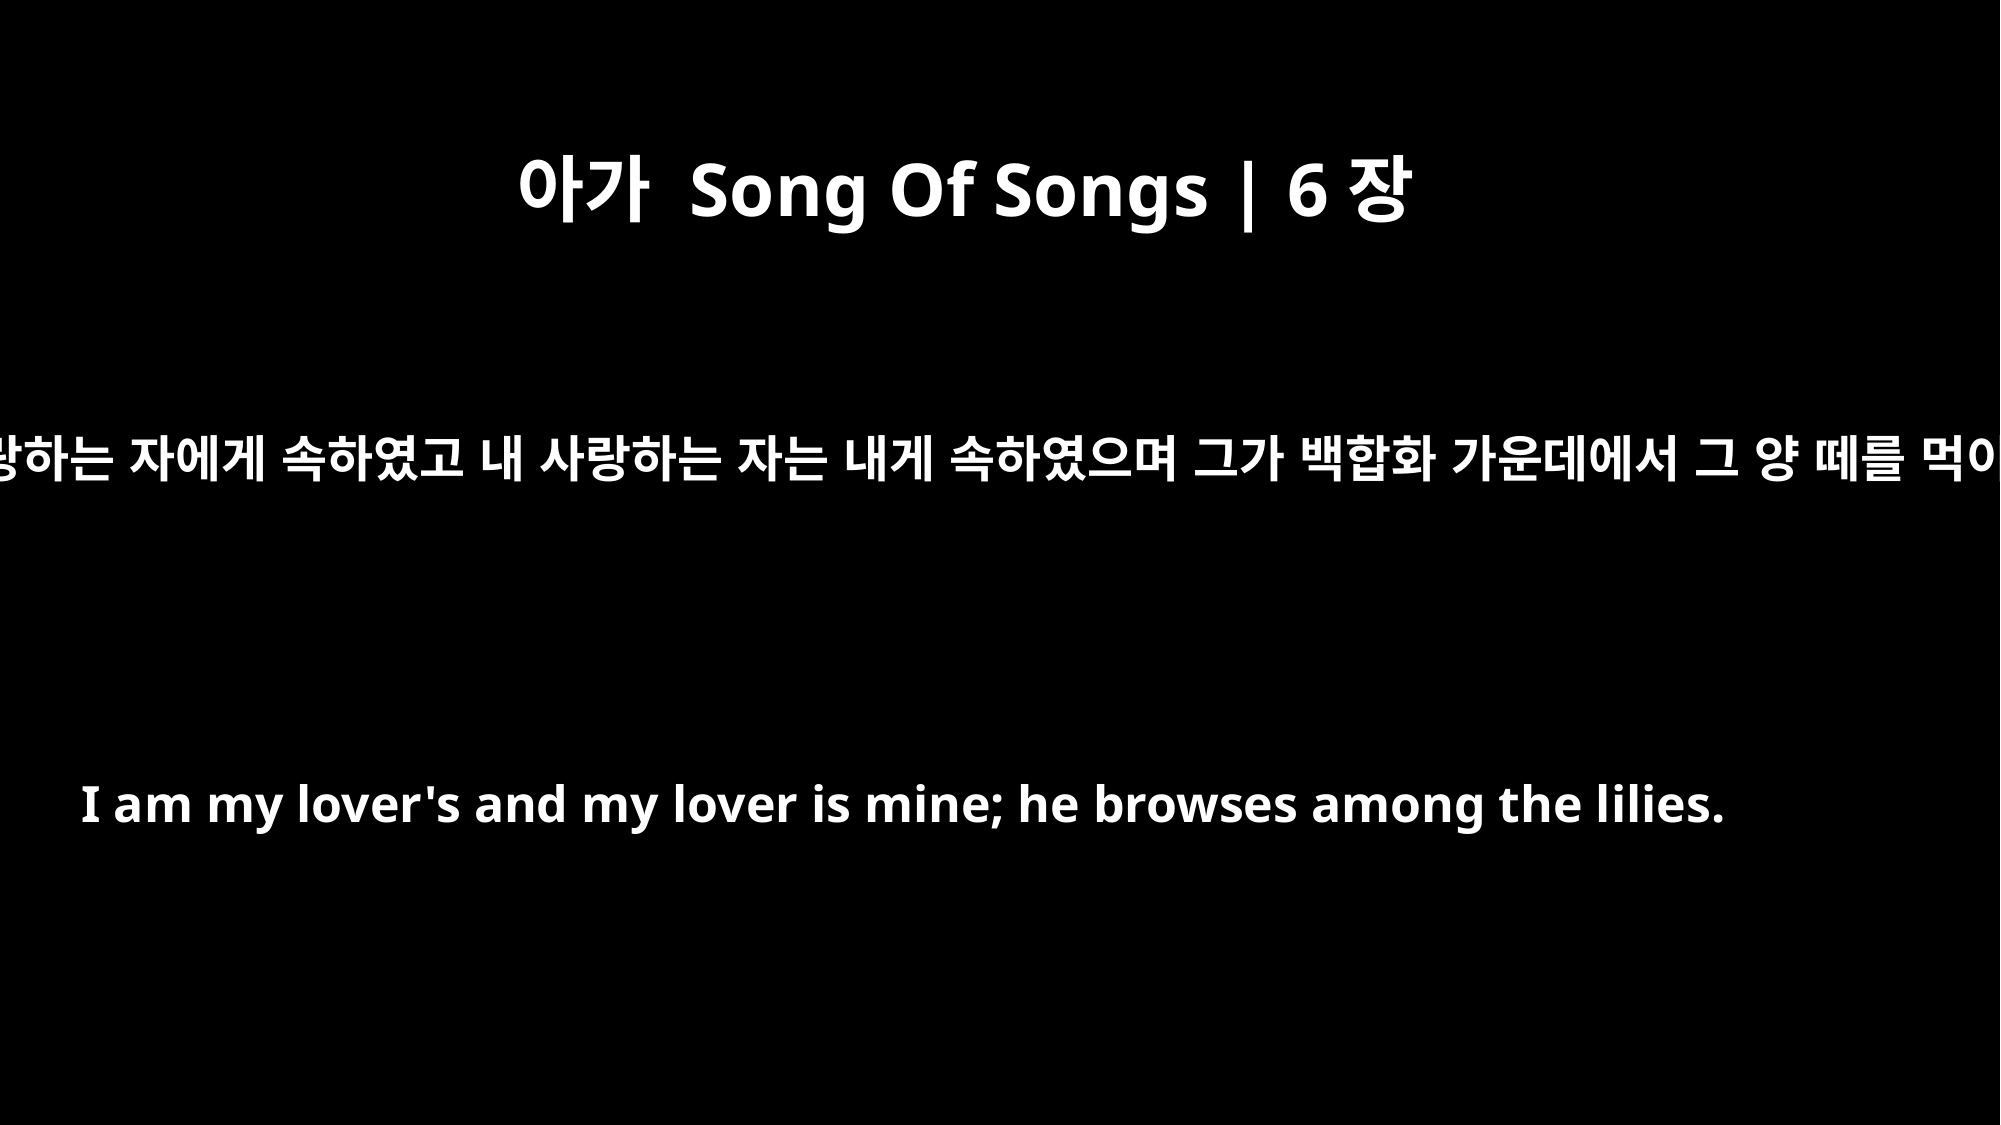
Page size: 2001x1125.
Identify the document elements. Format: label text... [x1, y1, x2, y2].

text_box I am my lover's and my lover is mine; he browses among the lilies. [66, 764, 1741, 840]
text_box 3 나는 내 사랑하는 자에게 속하였고 내 사랑하는 자는 내게 속하였으며 그가 백합화 가운데에서 그 양 떼를 먹이는도다 [0, 359, 2000, 495]
text_box 아가 Song Of Songs | 6장 [502, 136, 1430, 239]
